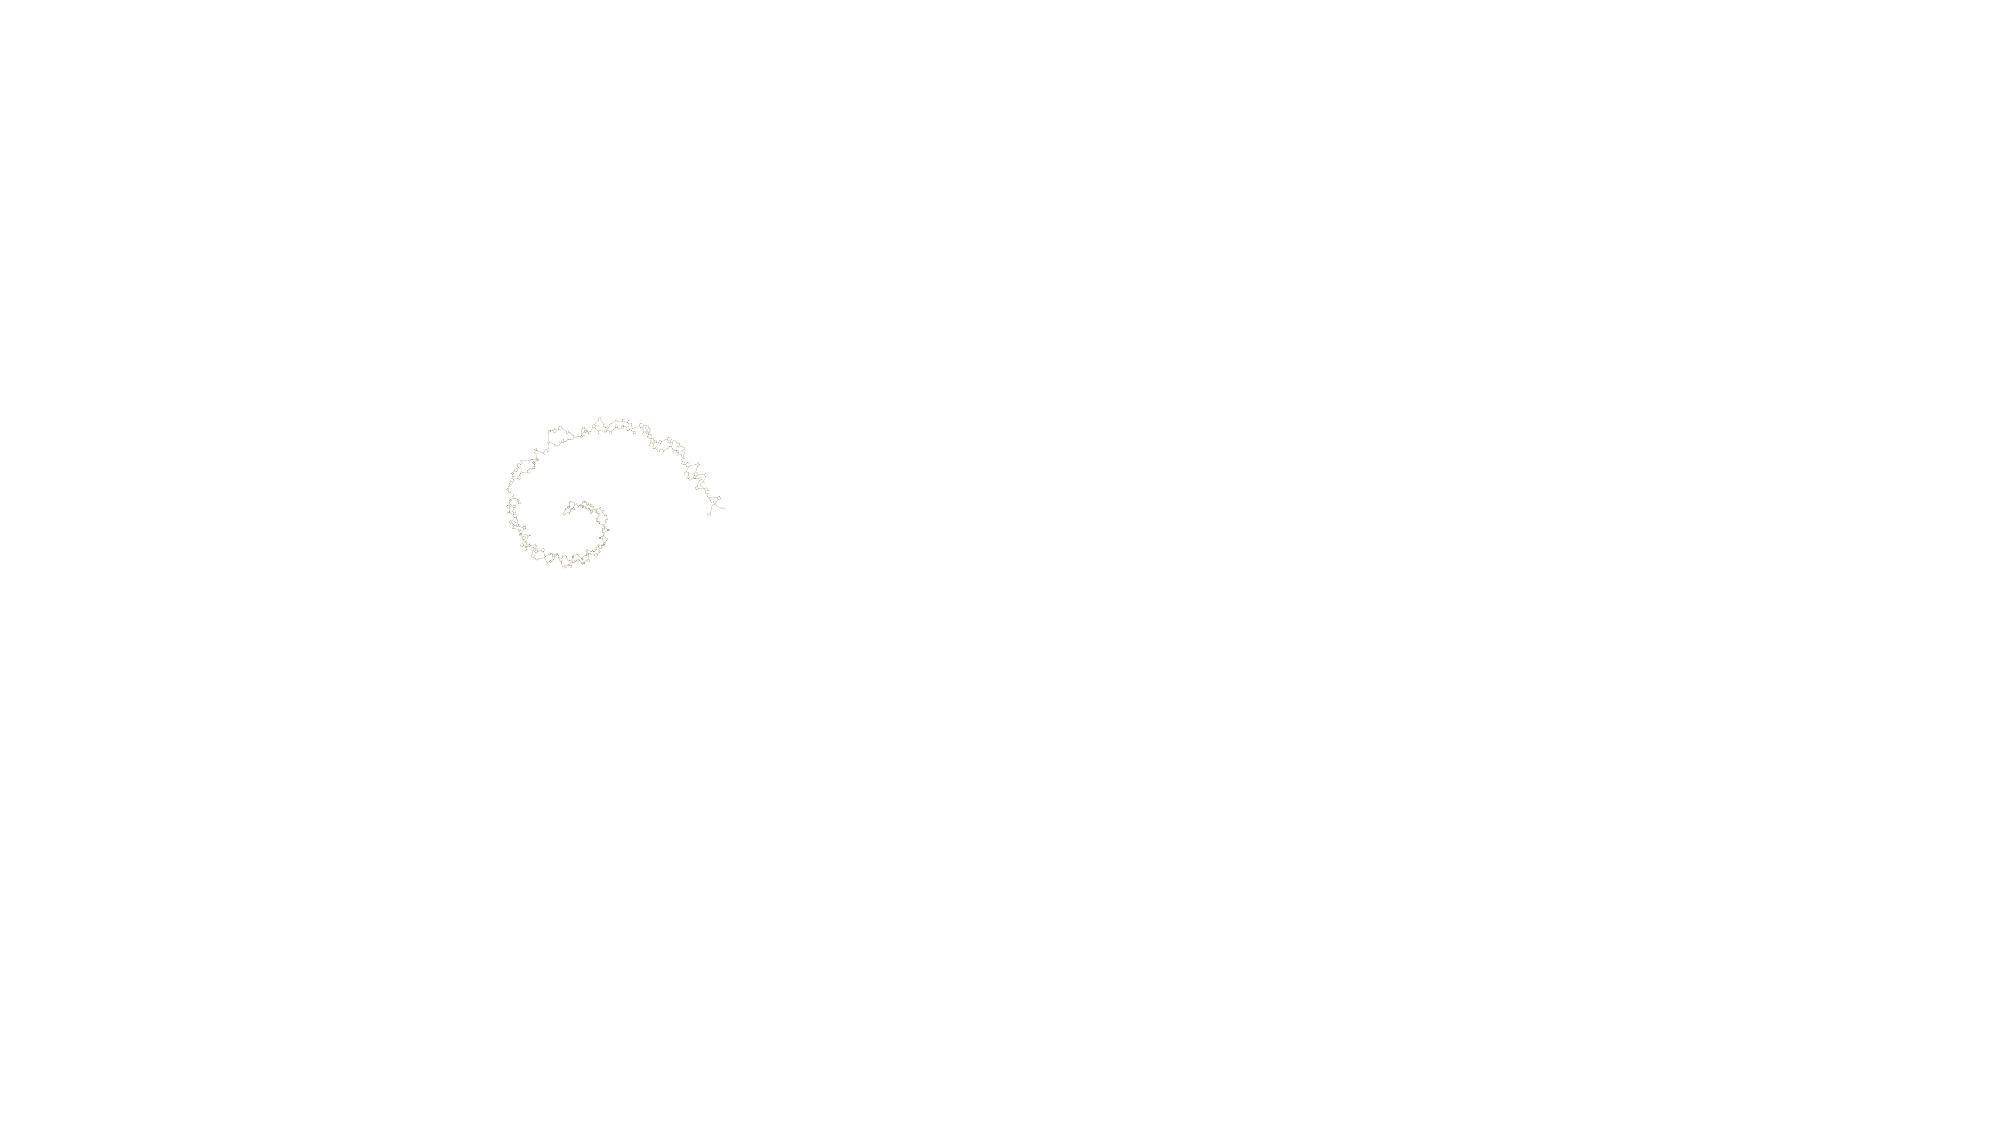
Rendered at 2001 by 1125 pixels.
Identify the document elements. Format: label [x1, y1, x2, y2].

text_box [491, 58, 1454, 820]
